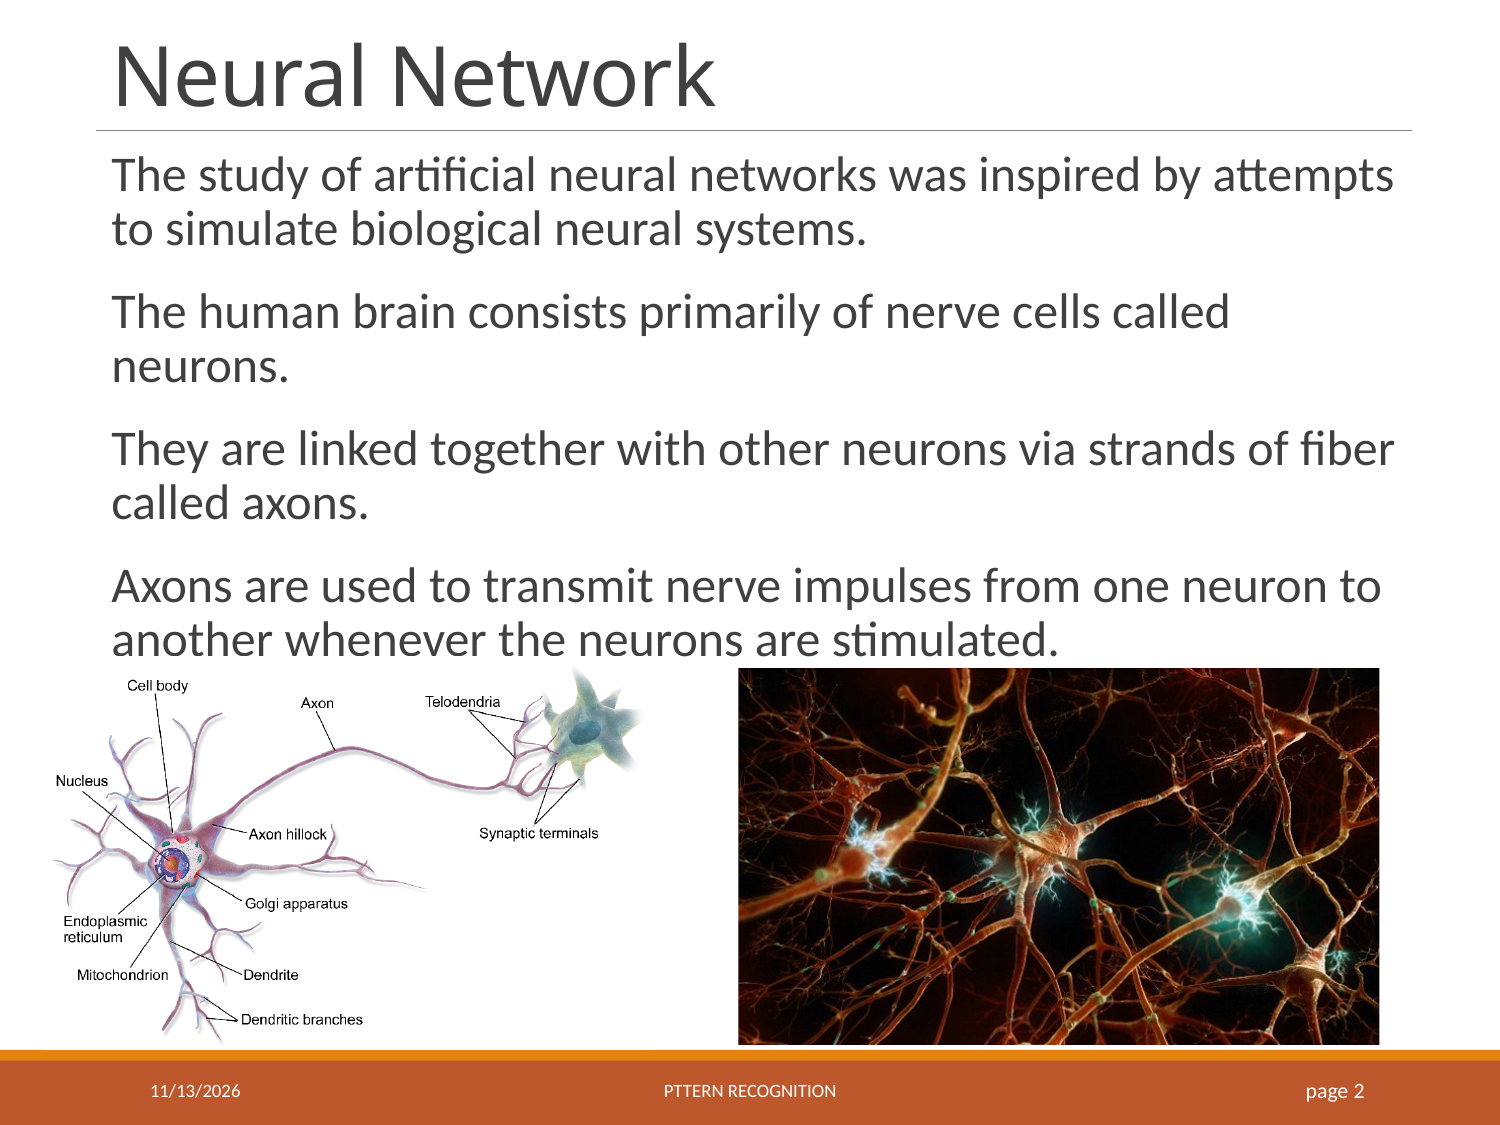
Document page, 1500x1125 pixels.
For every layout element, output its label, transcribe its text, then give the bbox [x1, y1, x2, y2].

title Neural Network [96, 19, 1413, 131]
picture [737, 667, 1380, 1045]
footer Pttern recognition [453, 1059, 1047, 1120]
picture [42, 656, 654, 1051]
slide_number page 2 [1218, 1059, 1380, 1120]
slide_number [135, 1059, 440, 1120]
list The study of artificial neural networks was inspired by attempts to simulate biological neural systems. The human brain consists primarily of nerve cells called neurons. They are linked together with other neurons via strands of fiber called axons. Axons are used to transmit nerve impulses from one neuron to another whenever the neurons are stimulated. [96, 140, 1413, 1034]
